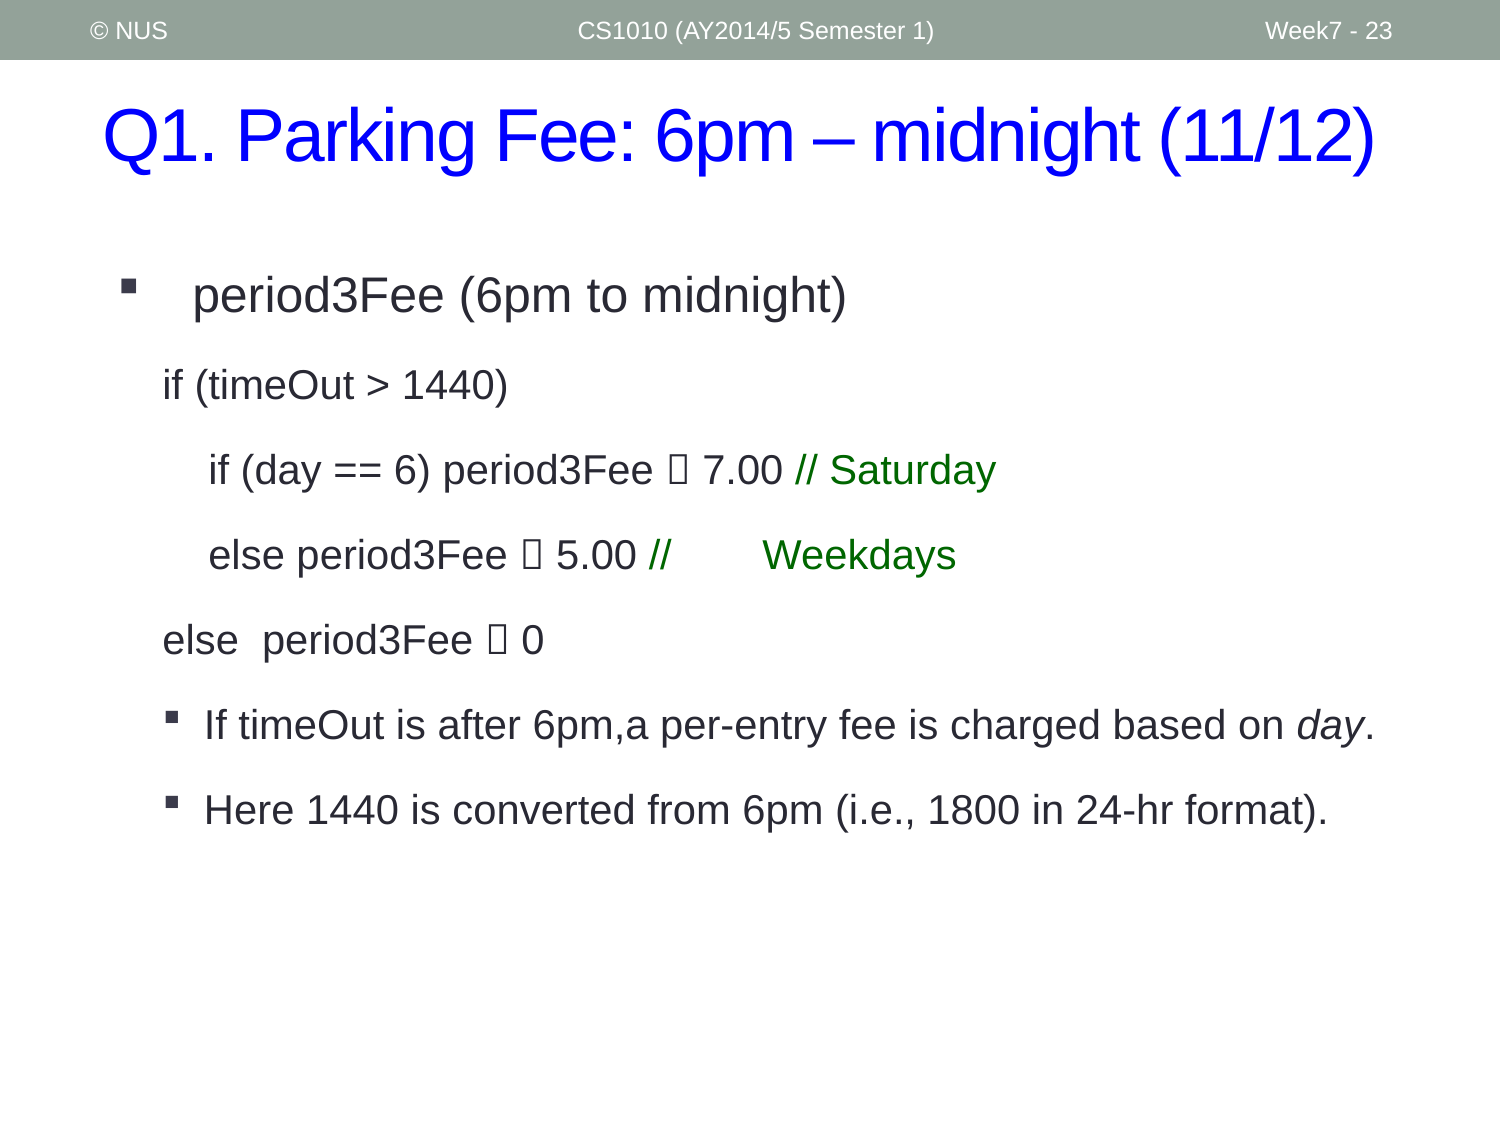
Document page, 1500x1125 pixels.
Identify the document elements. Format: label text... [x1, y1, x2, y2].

text_box period3Fee (6pm to midnight) if (timeOut > 1440) if (day == 6) period3Fee  7.00 // Saturday else period3Fee  5.00 // Weekdays else period3Fee  0 If timeOut is after 6pm,a per-entry fee is charged based on day. Here 1440 is converted from 6pm (i.e., 1800 in 24-hr format). [102, 242, 1440, 1067]
slide_number © NUS [75, 3, 550, 57]
slide_number Week7 - 23 [1250, 3, 1425, 57]
text_box [77, 217, 1415, 1042]
footer CS1010 (AY2014/5 Semester 1) [562, 3, 1238, 57]
title Q1. Parking Fee: 6pm – midnight (11/12) [87, 62, 1463, 200]
